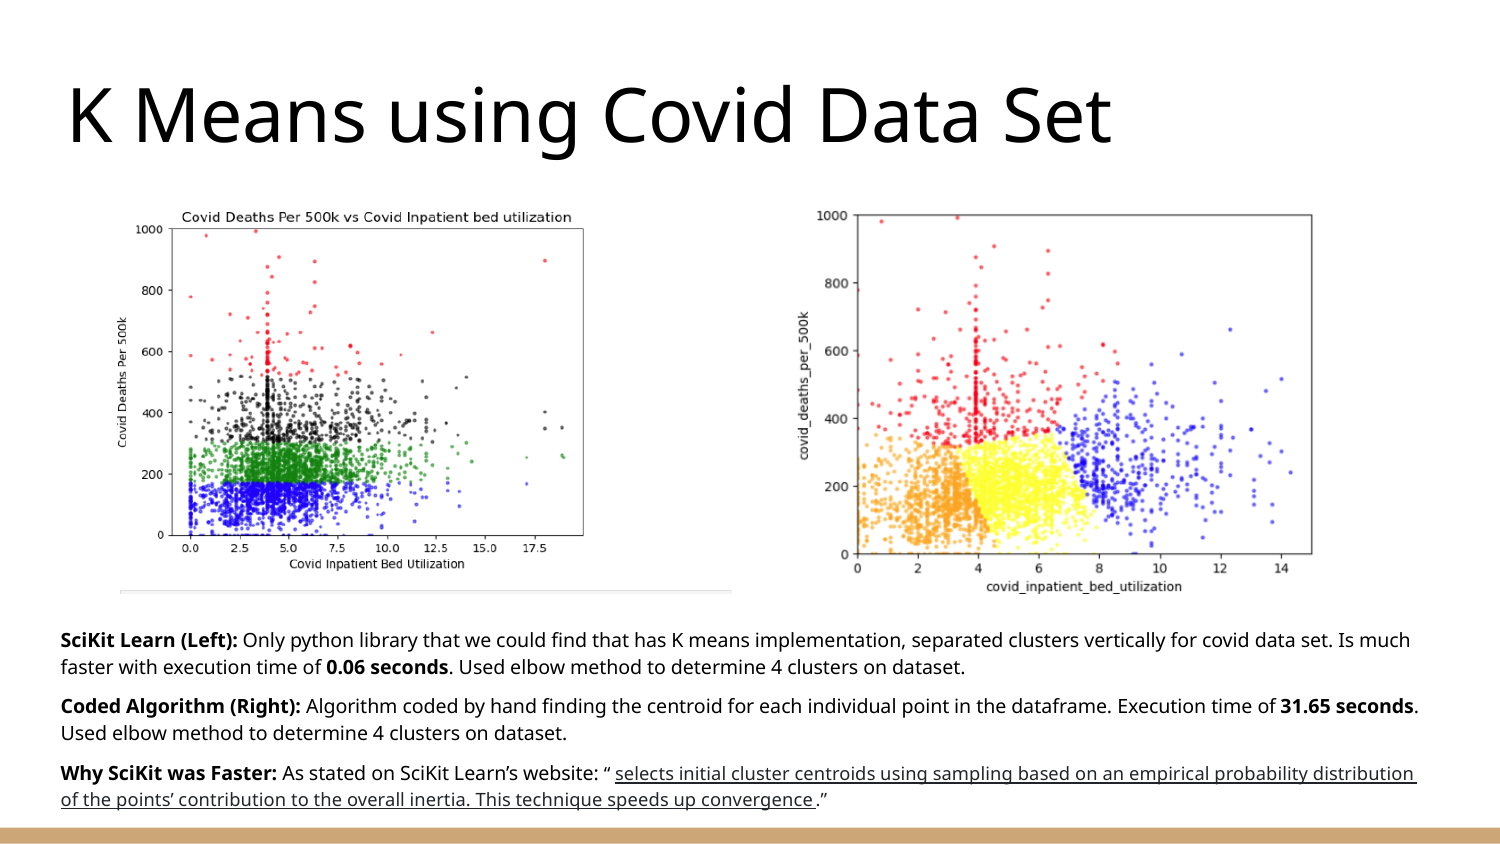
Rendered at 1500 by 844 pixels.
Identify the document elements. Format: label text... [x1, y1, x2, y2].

list SciKit Learn (Left): Only python library that we could find that has K means implementation, separated clusters vertically for covid data set. Is much faster with execution time of 0.06 seconds. Used elbow method to determine 4 clusters on dataset. Coded Algorithm (Right): Algorithm coded by hand finding the centroid for each individual point in the dataframe. Execution time of 31.65 seconds. Used elbow method to determine 4 clusters on dataset. Why SciKit was Faster: As stated on SciKit Learn’s website: “ selects initial cluster centroids using sampling based on an empirical probability distribution of the points’ contribution to the overall inertia. This technique speeds up convergence.” [45, 609, 1449, 826]
picture [749, 206, 1410, 594]
picture [57, 206, 732, 594]
title K Means using Covid Data Set [51, 51, 1449, 173]
